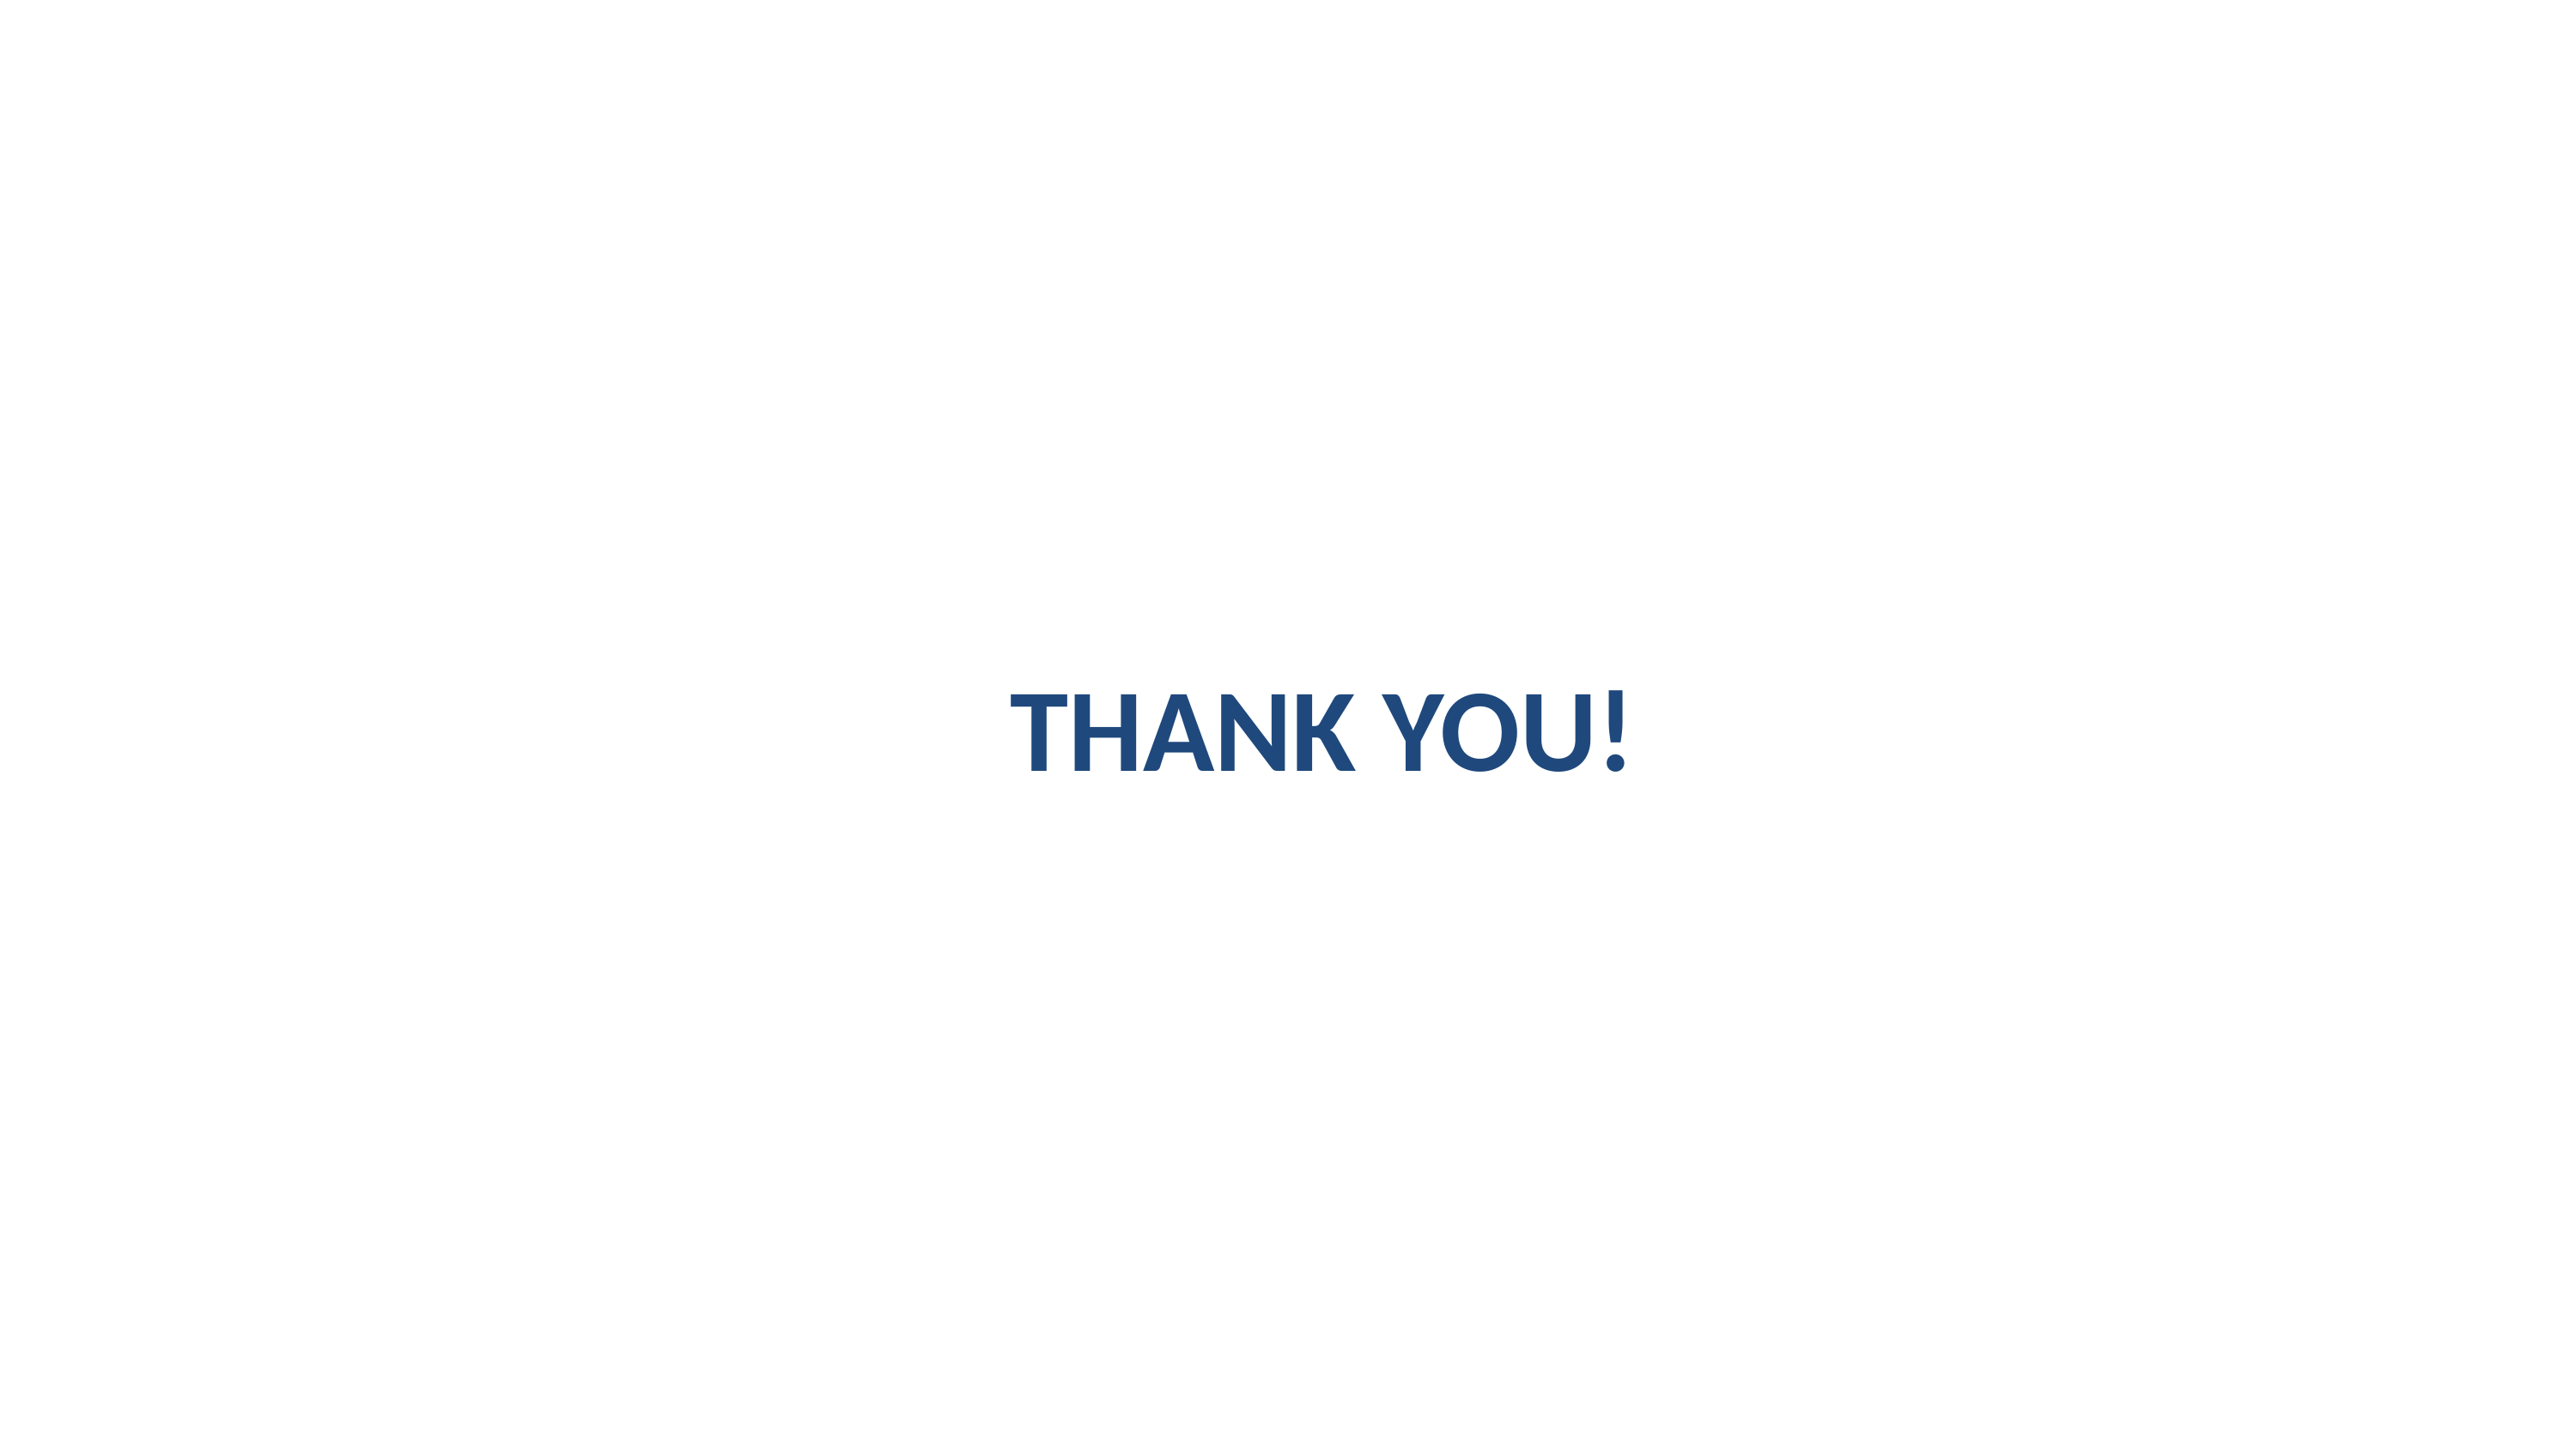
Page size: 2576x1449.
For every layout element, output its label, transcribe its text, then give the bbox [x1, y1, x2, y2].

text_box THANK YOU! [289, 646, 2288, 802]
